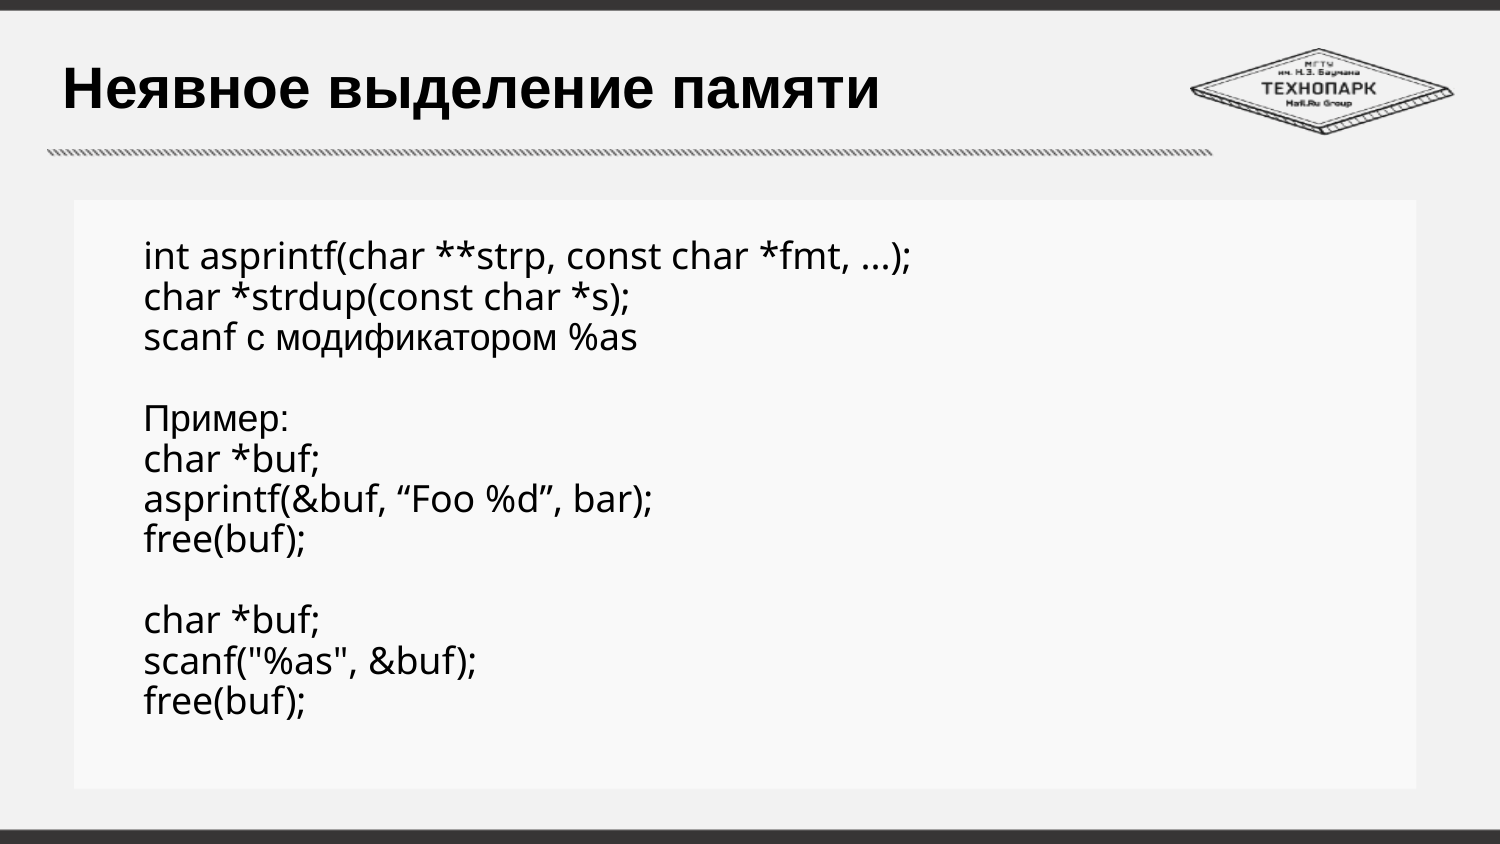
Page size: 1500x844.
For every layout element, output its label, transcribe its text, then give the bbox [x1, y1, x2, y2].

title Неявное выделение памяти [47, 31, 1191, 139]
list int asprintf(char **strp, const char *fmt, ...); char *strdup(const char *s); scanf с модификатором %as Пример: char *buf; asprintf(&buf, “Foo %d”, bar); free(buf); char *buf; scanf("%as", &buf); free(buf); [128, 222, 1364, 768]
picture [0, 0, 1500, 844]
